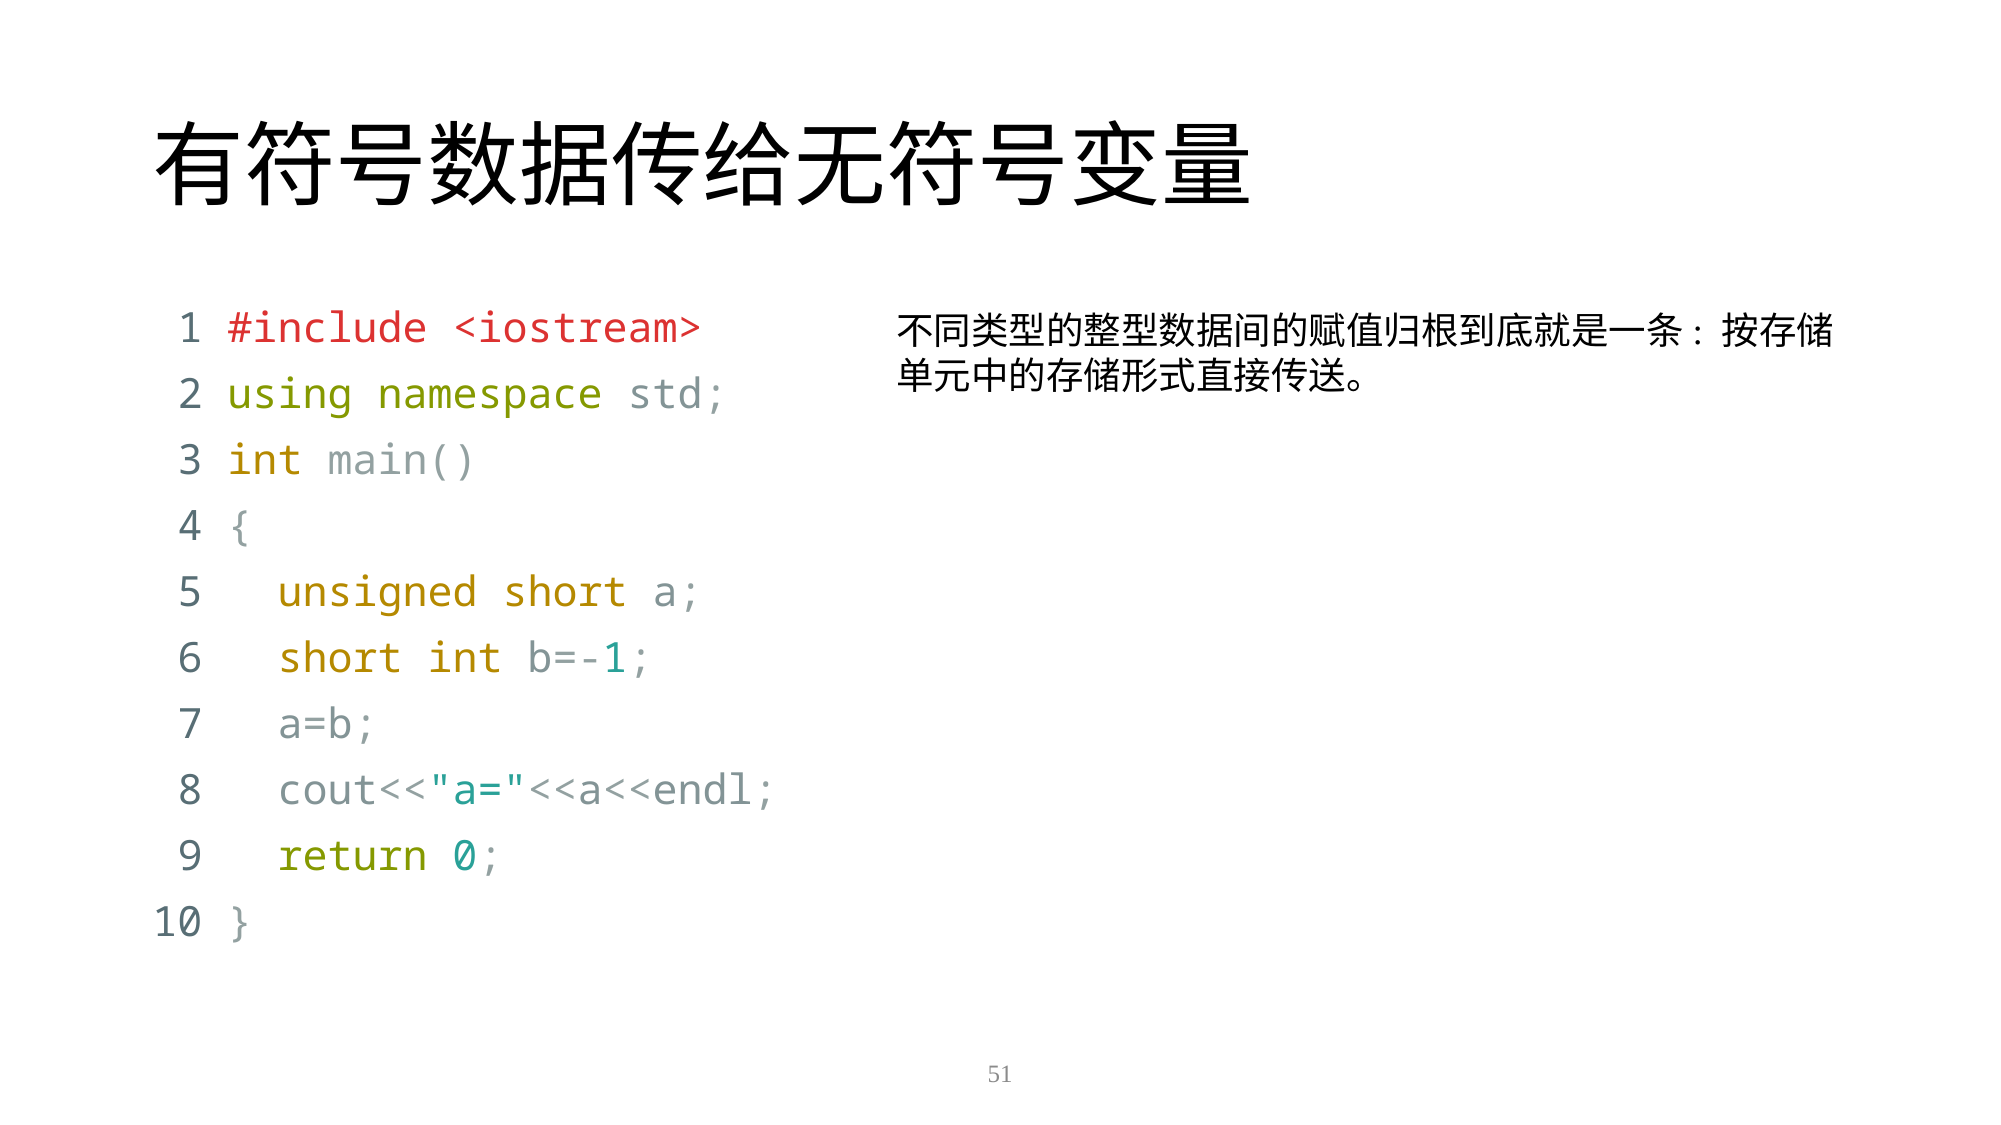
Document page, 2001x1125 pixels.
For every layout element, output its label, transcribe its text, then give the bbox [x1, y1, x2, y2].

text_box 不同类型的整型数据间的赋值归根到底就是一条: 按存储单元中的存储形式直接传送。 [881, 299, 1882, 405]
slide_number 51 [938, 1042, 1062, 1103]
title 有符号数据传给无符号变量 [137, 59, 1863, 278]
list 1 #include <iostream> 2 using namespace std; 3 int main() 4 { 5 unsigned short a; 6 short int b=-1; 7 a=b; 8 cout<<"a="<<a<<endl; 9 return 0; 10 } [137, 299, 1863, 1014]
